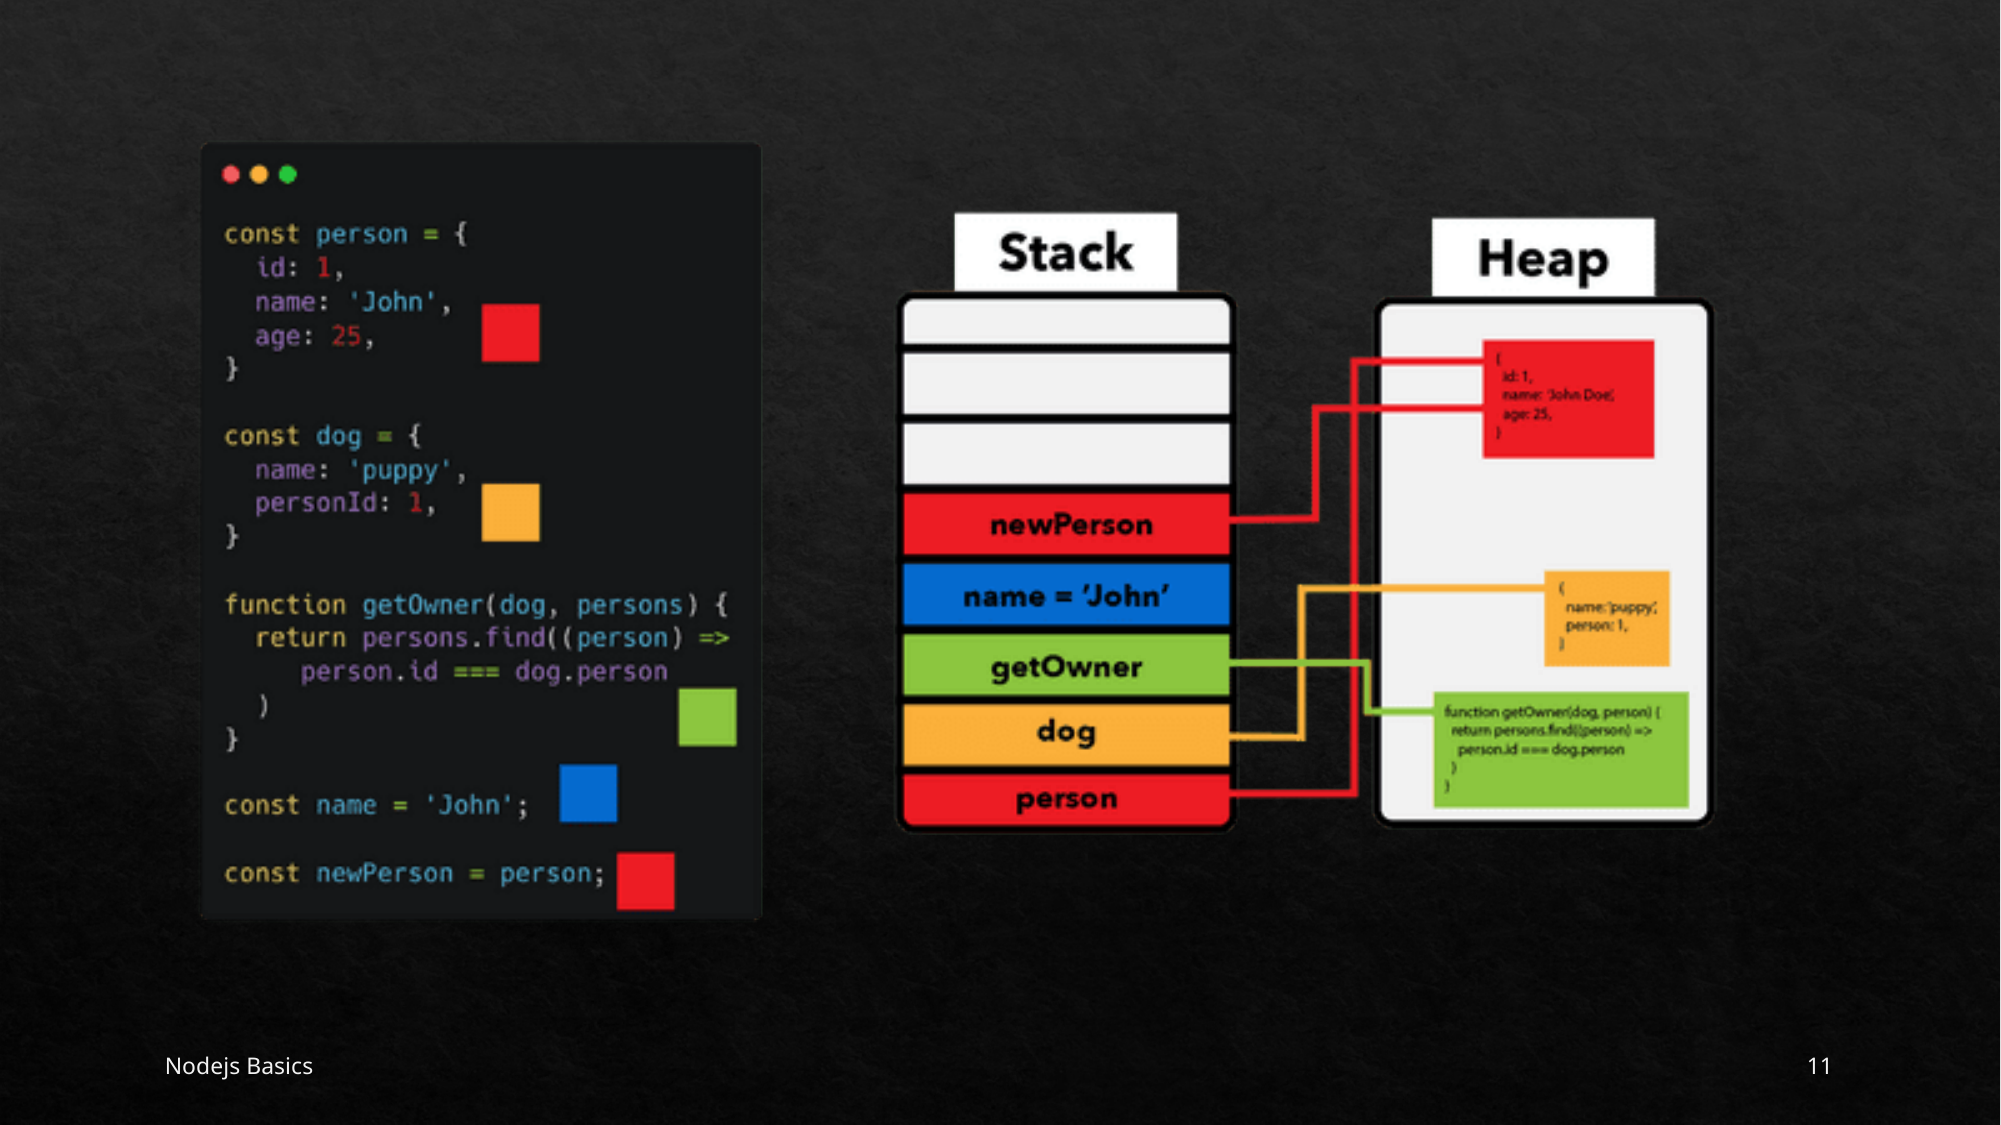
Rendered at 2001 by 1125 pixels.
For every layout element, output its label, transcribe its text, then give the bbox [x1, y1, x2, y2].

footer Nodejs Basics [149, 1061, 1245, 1098]
slide_number 11 [1724, 1061, 1849, 1098]
picture [0, 0, 2000, 1050]
